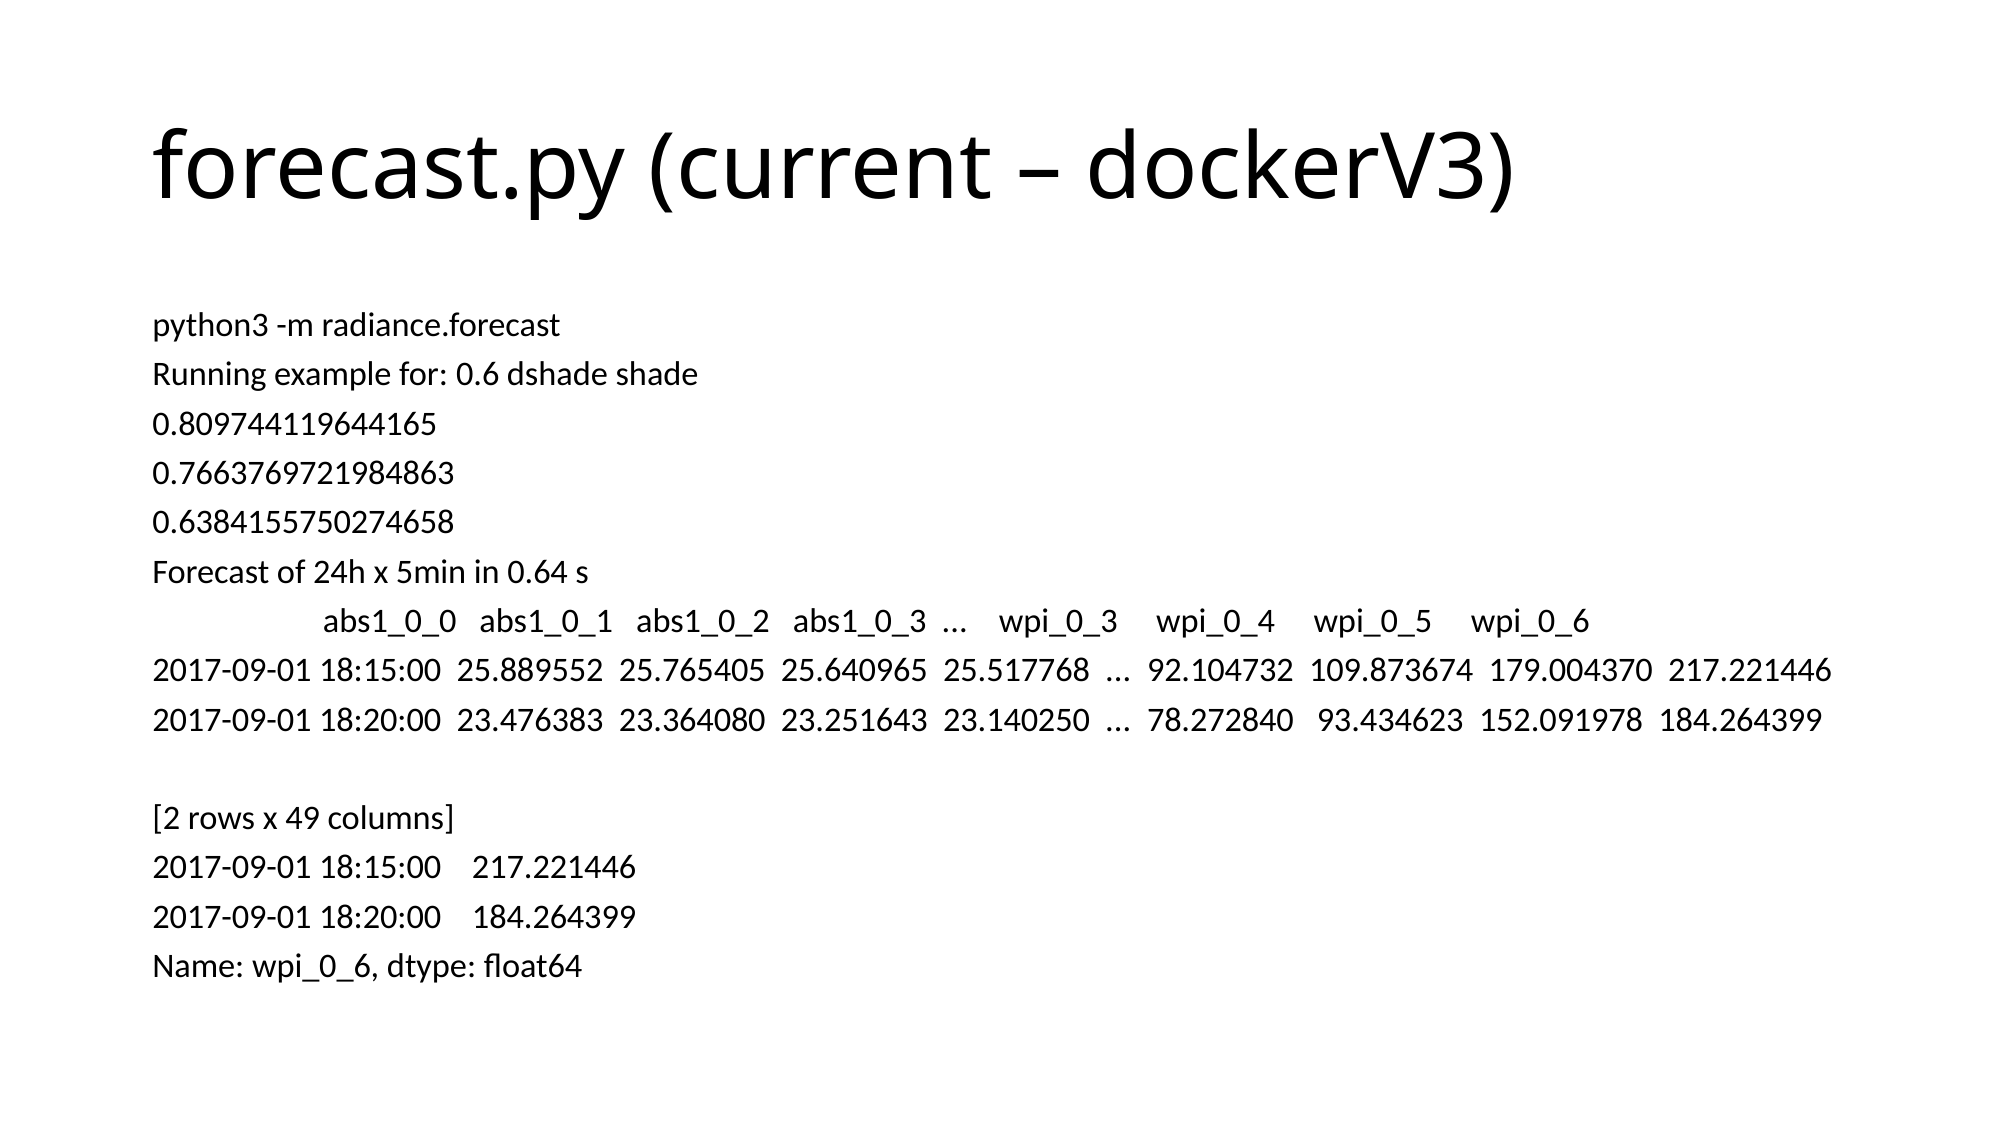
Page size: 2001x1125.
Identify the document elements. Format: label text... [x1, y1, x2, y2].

title forecast.py (current – dockerV3) [137, 59, 1863, 278]
list python3 -m radiance.forecast Running example for: 0.6 dshade shade 0.809744119644165 0.7663769721984863 0.6384155750274658 Forecast of 24h x 5min in 0.64 s abs1_0_0 abs1_0_1 abs1_0_2 abs1_0_3 ... wpi_0_3 wpi_0_4 wpi_0_5 wpi_0_6 2017-09-01 18:15:00 25.889552 25.765405 25.640965 25.517768 ... 92.104732 109.873674 179.004370 217.221446 2017-09-01 18:20:00 23.476383 23.364080 23.251643 23.140250 ... 78.272840 93.434623 152.091978 184.264399 [2 rows x 49 columns] 2017-09-01 18:15:00 217.221446 2017-09-01 18:20:00 184.264399 Name: wpi_0_6, dtype: float64 [137, 299, 1863, 1014]
